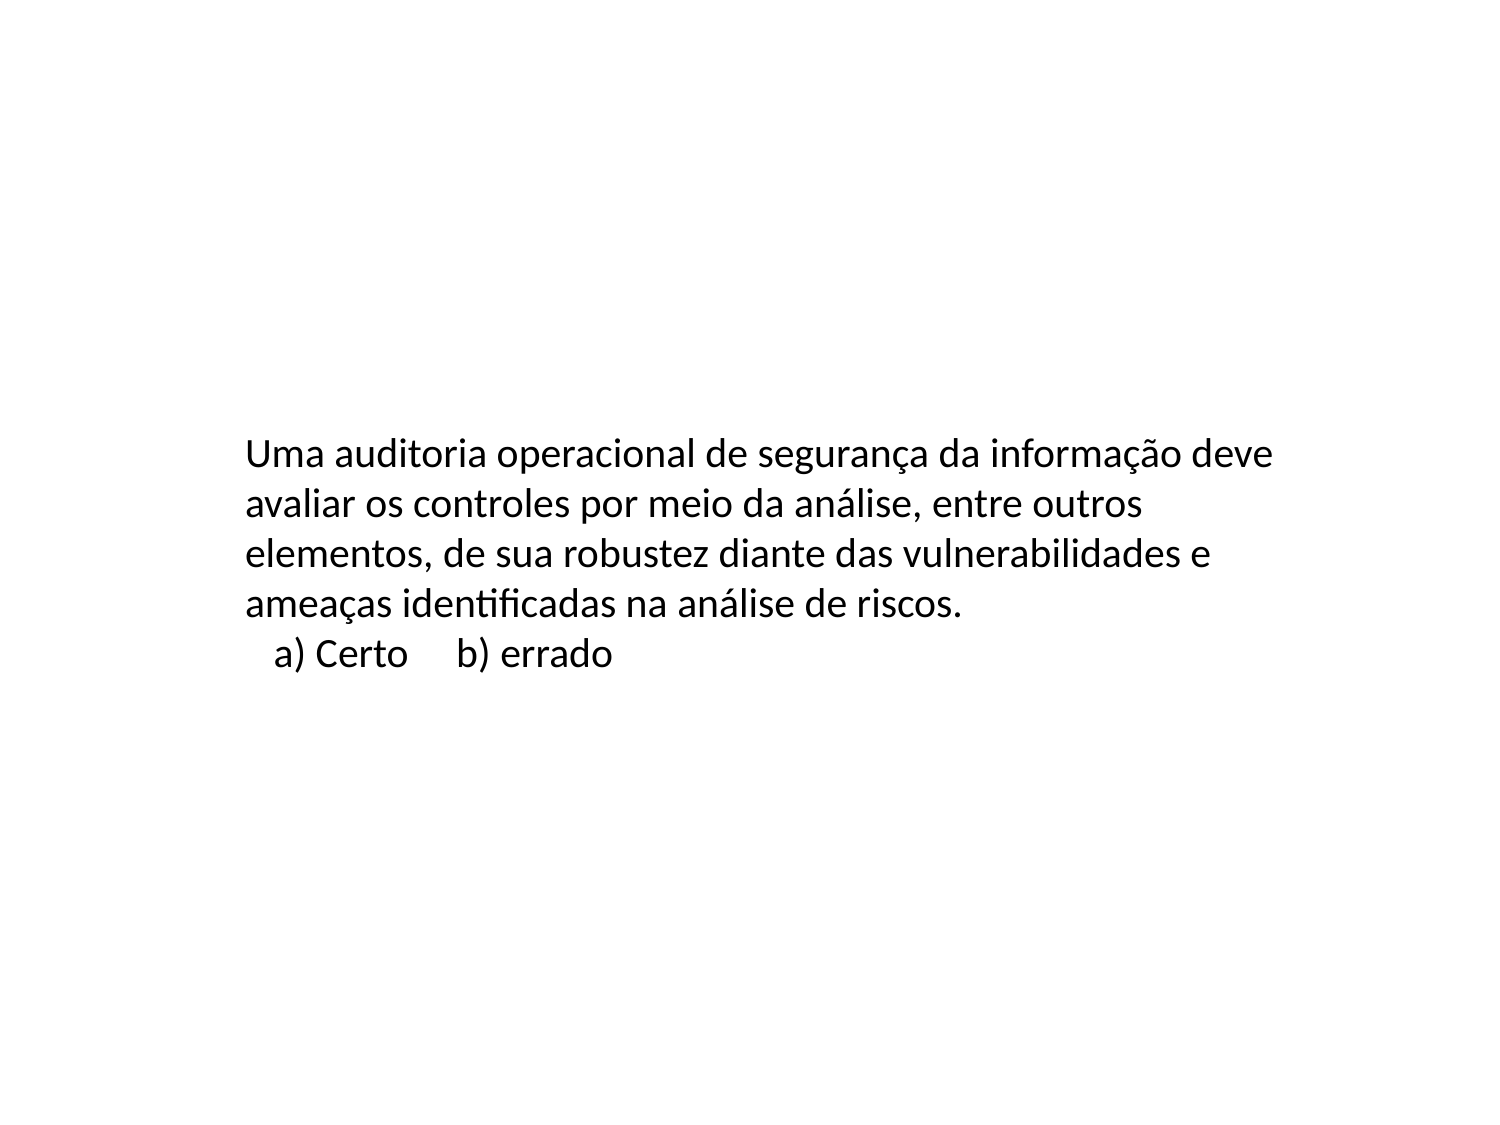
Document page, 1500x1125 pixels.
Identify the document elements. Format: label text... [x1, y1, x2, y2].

text_box Uma auditoria operacional de segurança da informação deve avaliar os controles por meio da análise, entre outros elementos, de sua robustez diante das vulnerabilidades e ameaças identificadas na análise de riscos. a) Certo b) errado [230, 418, 1341, 684]
